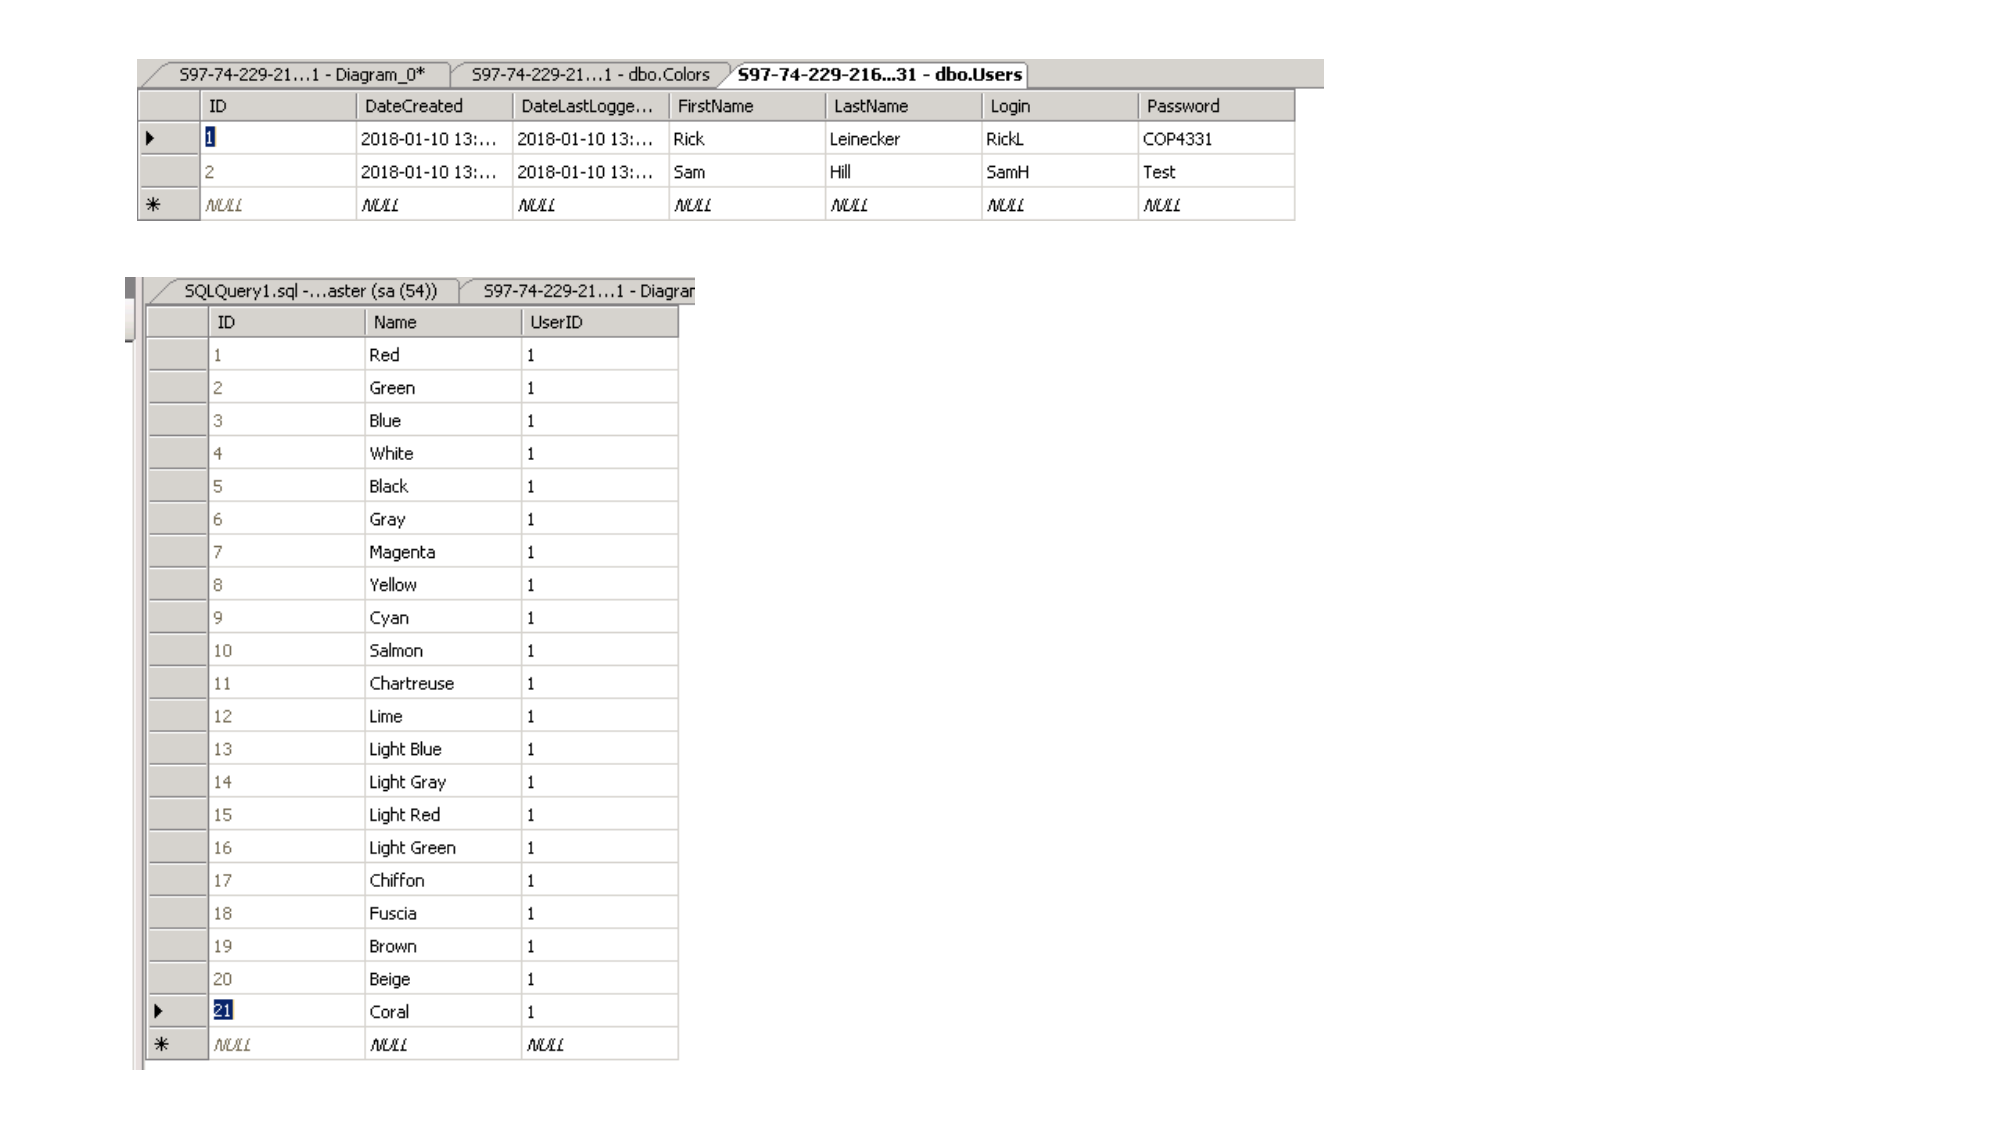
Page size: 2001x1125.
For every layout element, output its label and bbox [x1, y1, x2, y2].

picture [137, 59, 1324, 221]
picture [125, 277, 695, 1070]
